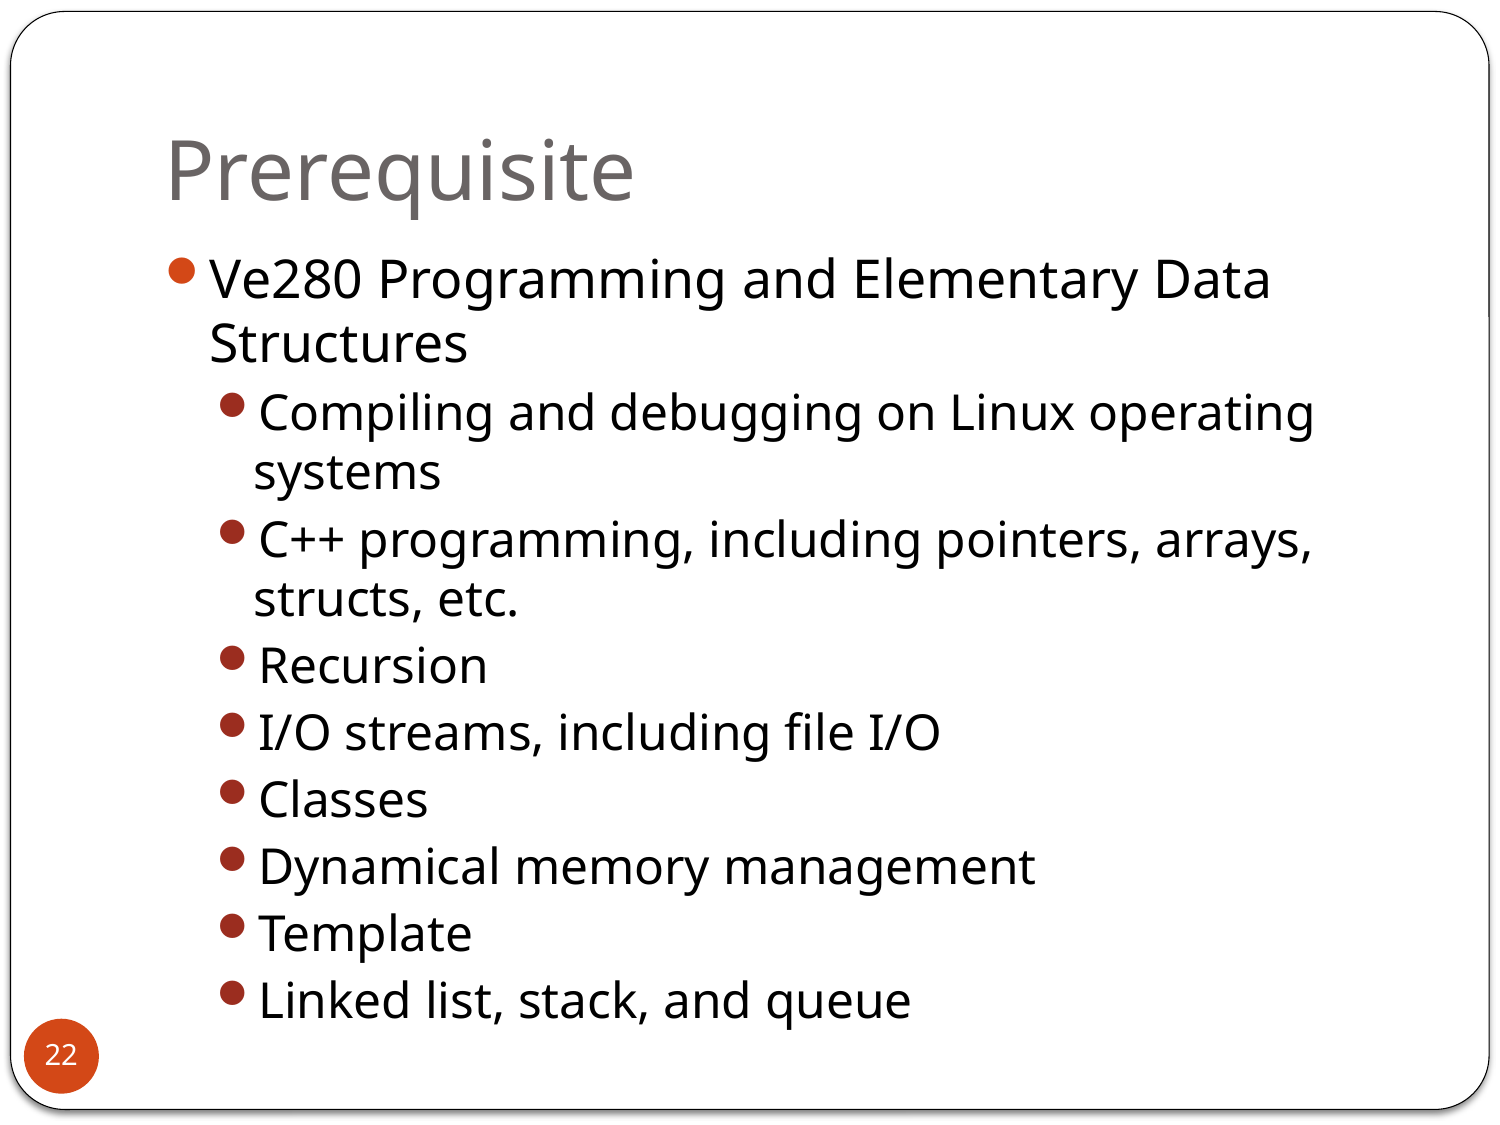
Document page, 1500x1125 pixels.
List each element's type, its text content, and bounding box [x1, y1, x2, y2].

slide_number 22 [23, 1018, 99, 1094]
list Ve280 Programming and Elementary Data Structures Compiling and debugging on Linux operating systems C++ programming, including pointers, arrays, structs, etc. Recursion I/O streams, including file I/O Classes Dynamical memory management Template Linked list, stack, and queue [150, 237, 1425, 1038]
title Prerequisite [150, 45, 1425, 233]
